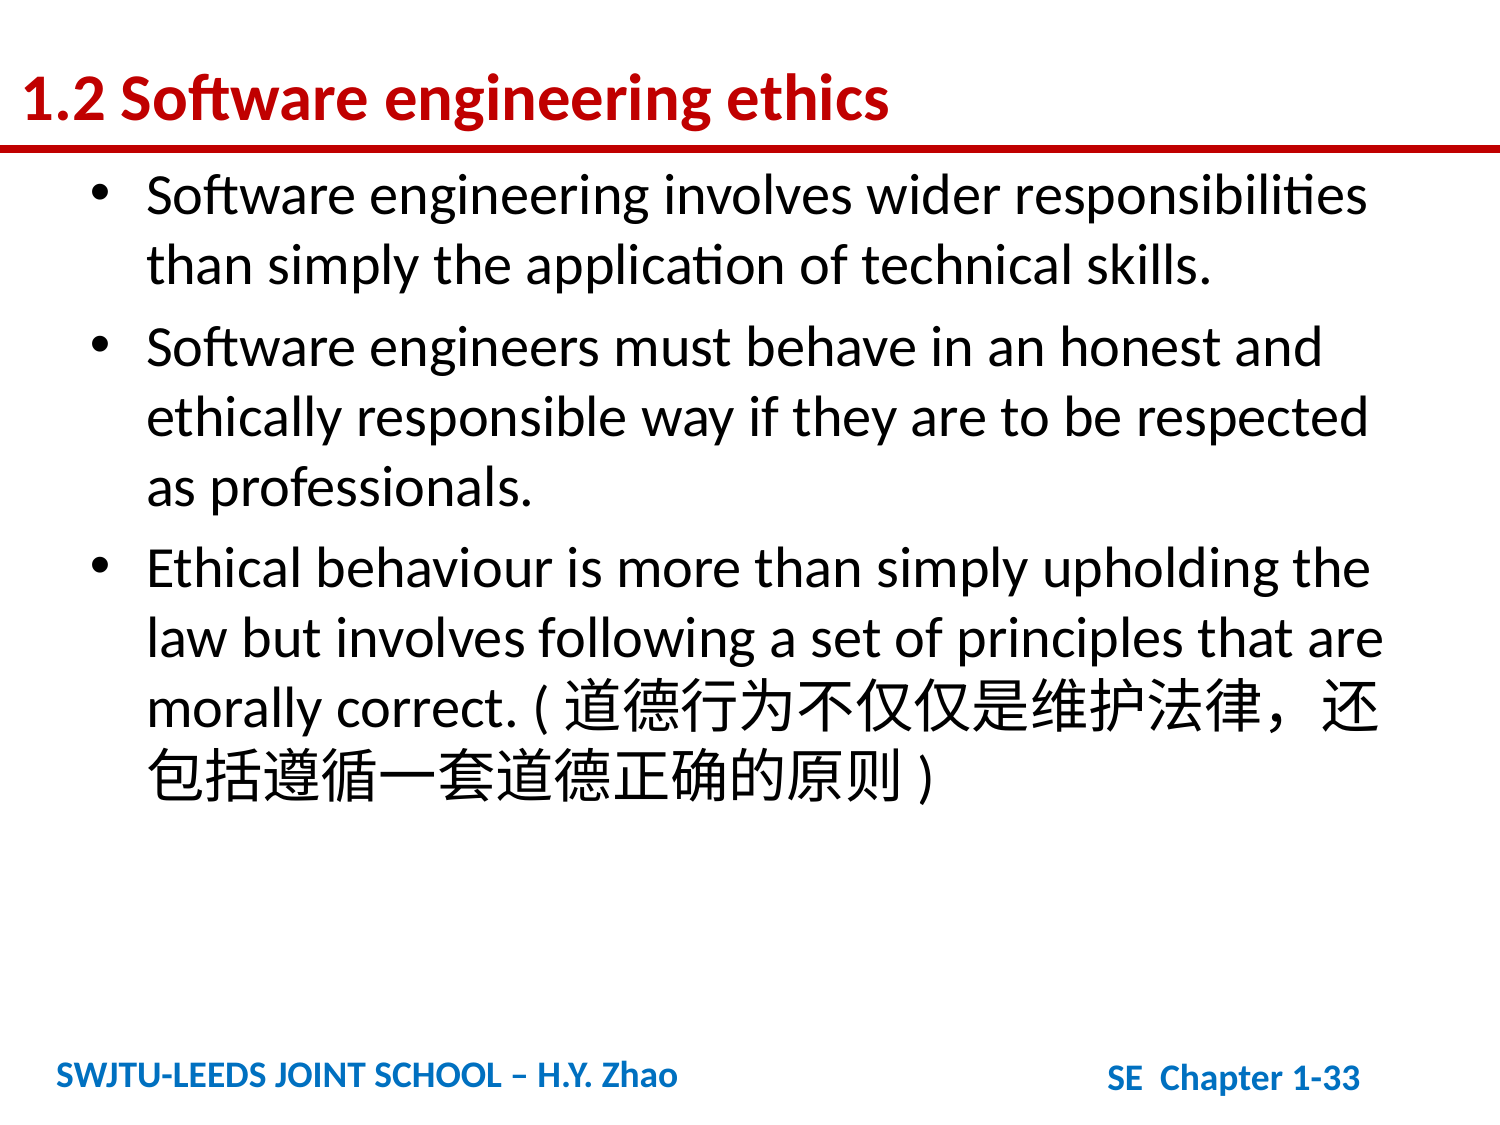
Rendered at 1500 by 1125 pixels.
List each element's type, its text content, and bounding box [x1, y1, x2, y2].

slide_number SE Chapter 1-33 [1092, 1045, 1484, 1106]
text_box Software engineering involves wider responsibilities than simply the application of technical skills. Software engineers must behave in an honest and ethically responsible way if they are to be respected as professionals. Ethical behaviour is more than simply upholding the law but involves following a set of principles that are morally correct. (道德行为不仅仅是维护法律，还包括遵循一套道德正确的原则) [74, 148, 1425, 892]
text_box 1.2 Software engineering ethics [5, 30, 1164, 142]
footer SWJTU-LEEDS JOINT SCHOOL – H.Y. Zhao [41, 1042, 988, 1103]
